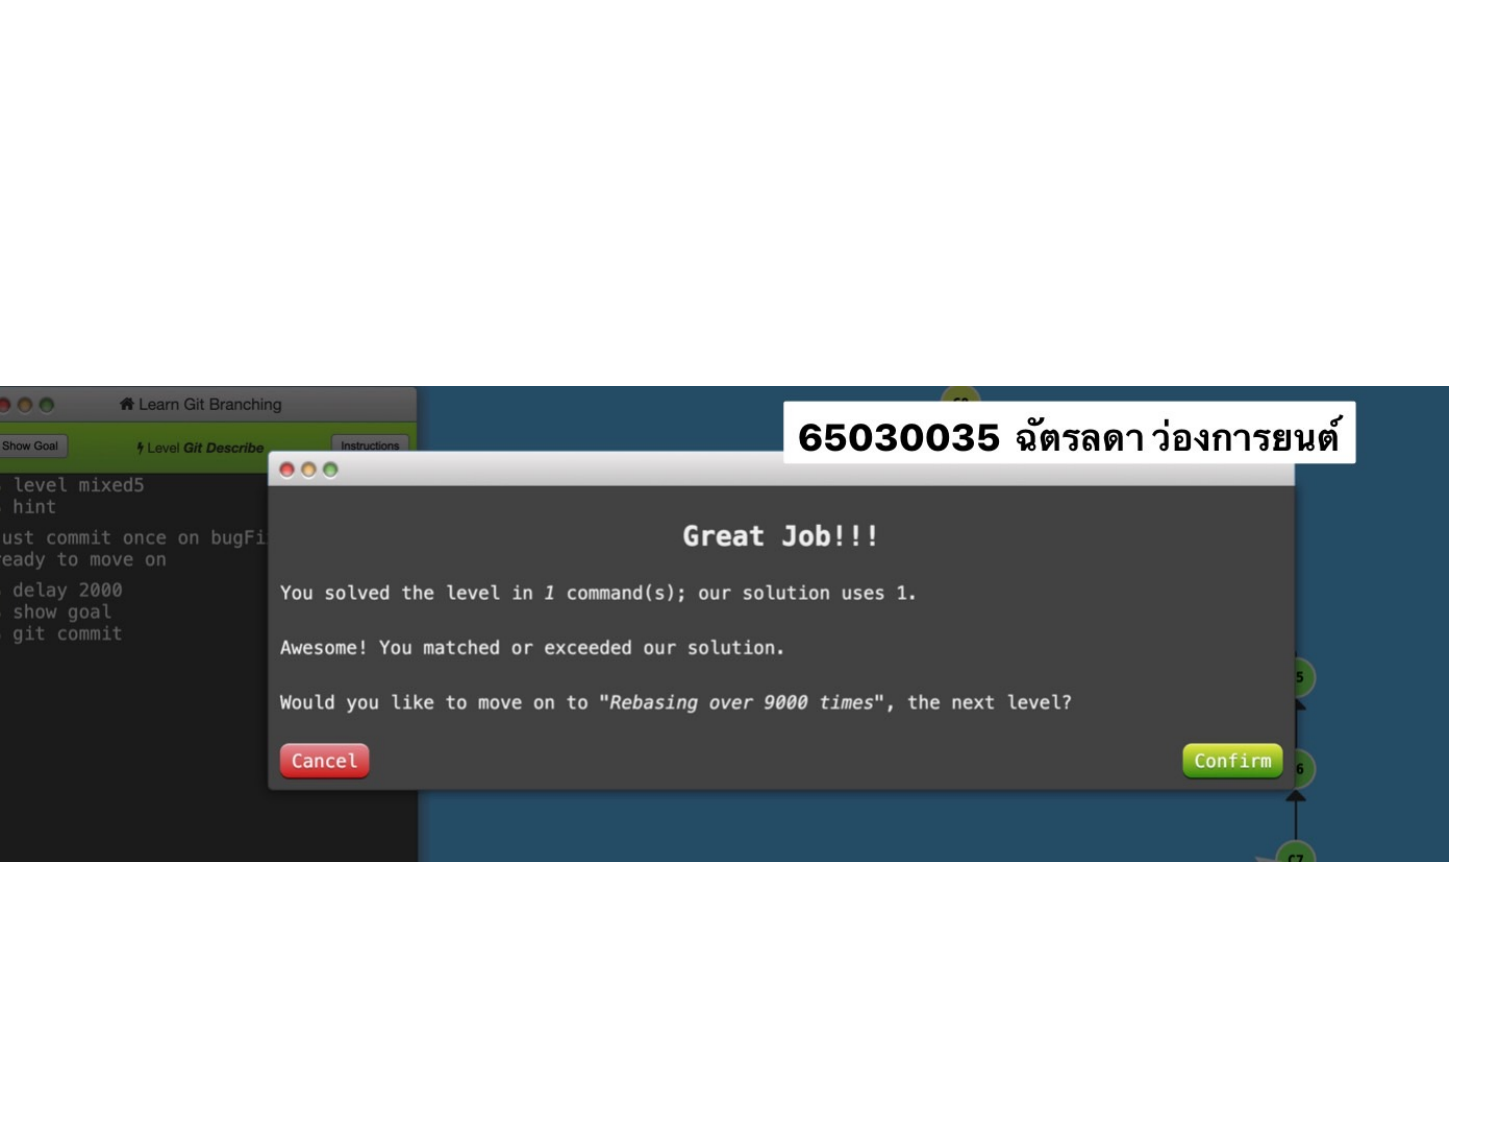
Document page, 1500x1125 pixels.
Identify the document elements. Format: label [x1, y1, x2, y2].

picture [0, 386, 1450, 862]
